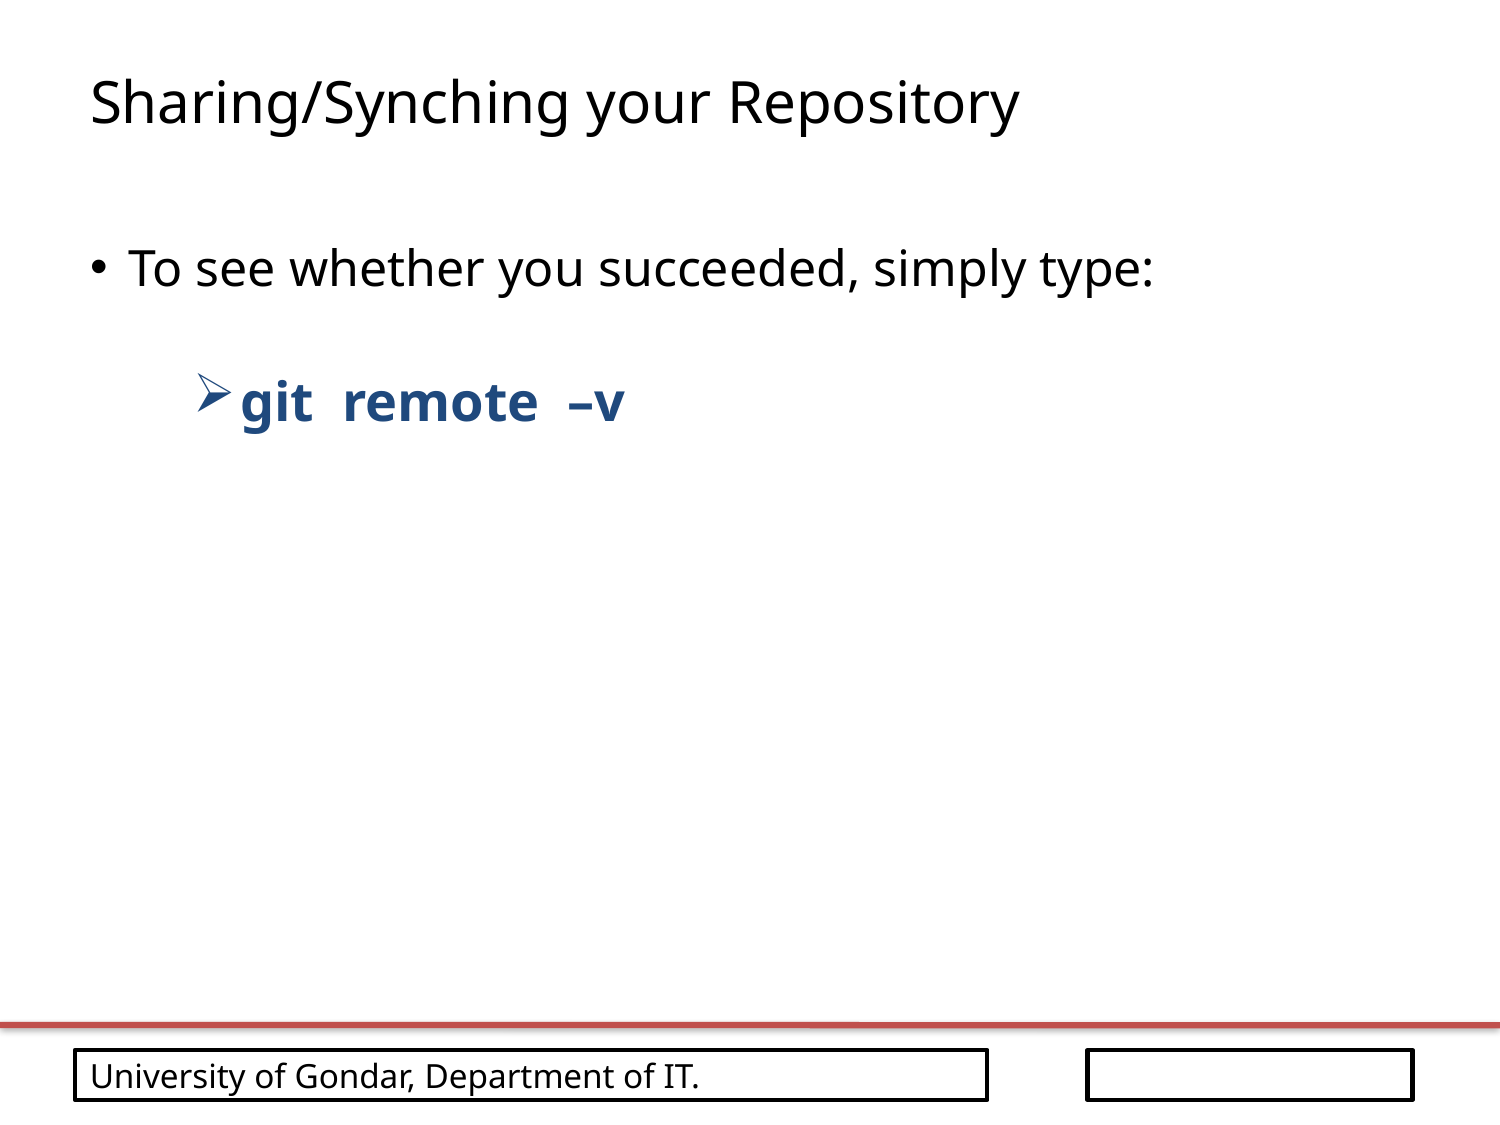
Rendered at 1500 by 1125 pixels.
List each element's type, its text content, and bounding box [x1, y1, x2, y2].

title Sharing/Synching your Repository [75, 37, 1425, 143]
list To see whether you succeeded, simply type: git remote –v [75, 162, 1425, 1005]
